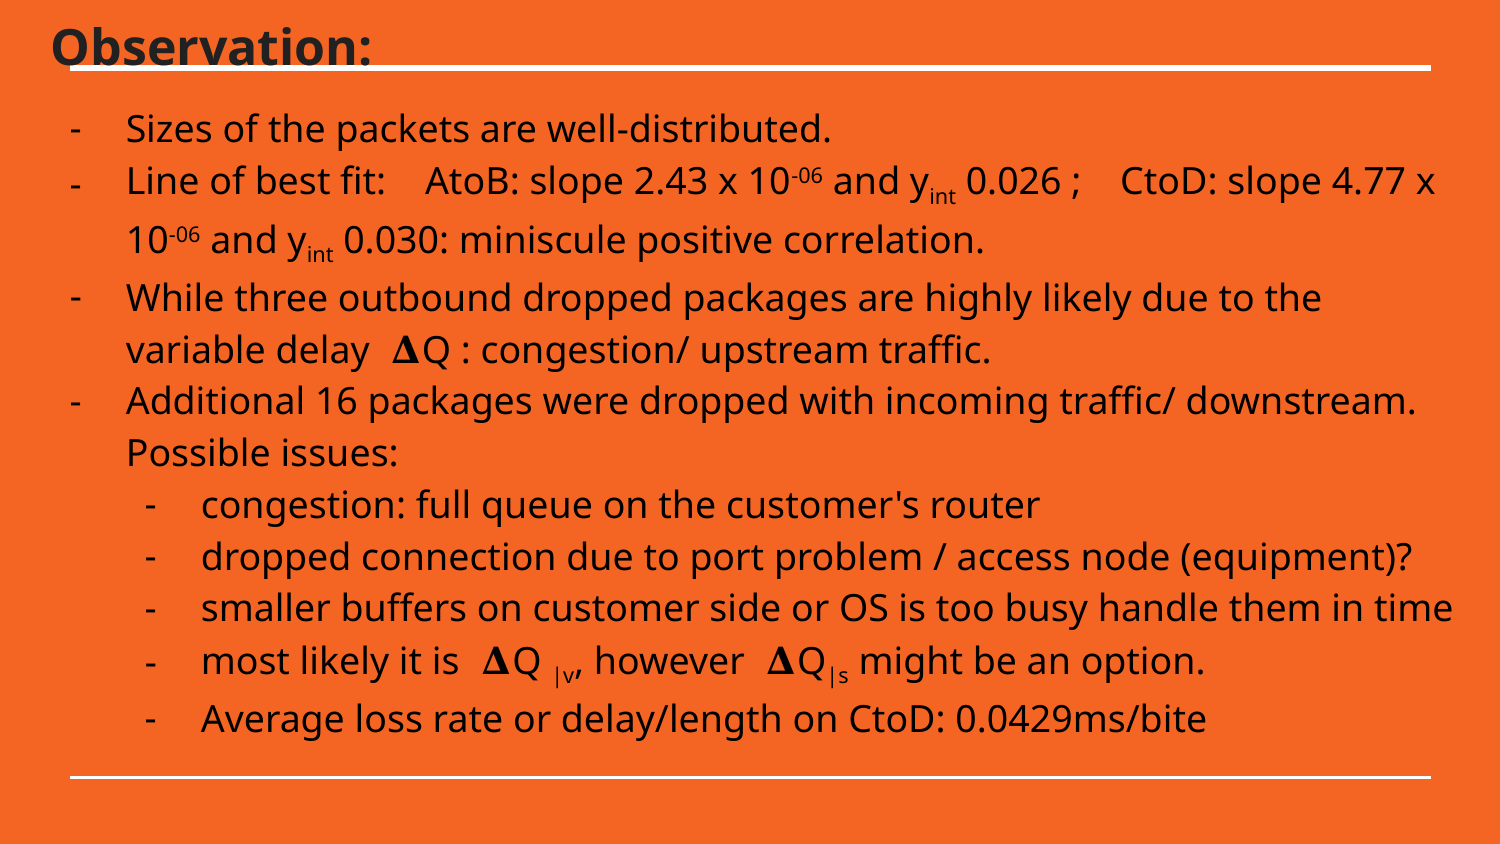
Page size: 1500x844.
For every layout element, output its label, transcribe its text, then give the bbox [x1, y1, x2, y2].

text_box Observation: Sizes of the packets are well-distributed. Line of best fit: AtoB: slope 2.43 x 10-06 and yint 0.026 ; CtoD: slope 4.77 x 10-06 and yint 0.030: miniscule positive correlation. While three outbound dropped packages are highly likely due to the variable delay 𝚫Q : congestion/ upstream traffic. Additional 16 packages were dropped with incoming traffic/ downstream. Possible issues: congestion: full queue on the customer's router dropped connection due to port problem / access node (equipment)? smaller buffers on customer side or OS is too busy handle them in time most likely it is 𝚫Q |v, however 𝚫Q|s might be an option. Average loss rate or delay/length on CtoD: 0.0429ms/bite [35, 0, 1483, 837]
